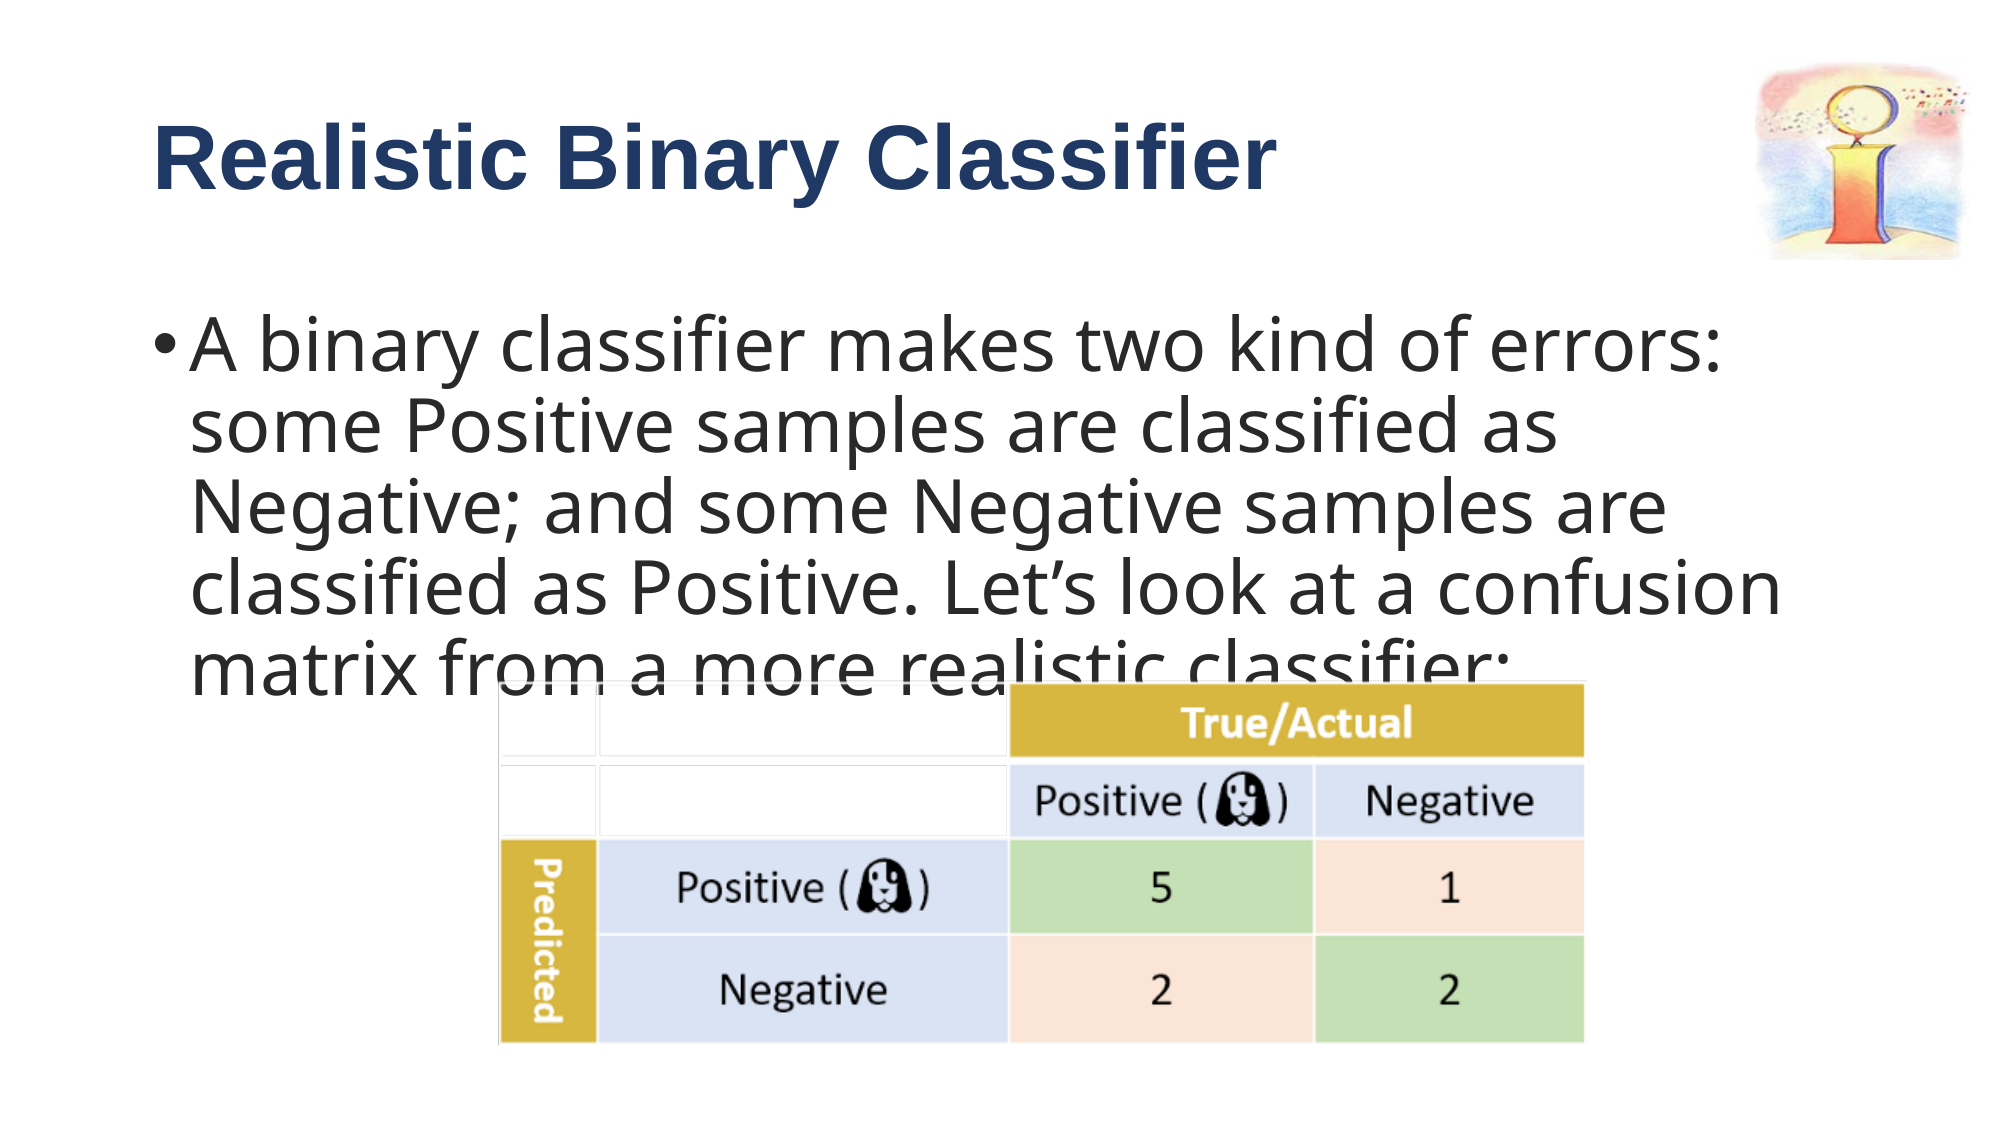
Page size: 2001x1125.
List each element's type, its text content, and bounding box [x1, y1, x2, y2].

picture [497, 678, 1592, 1047]
list A binary classifier makes two kind of errors: some Positive samples are classified as Negative; and some Negative samples are classified as Positive. Let’s look at a confusion matrix from a more realistic classifier: [137, 299, 1863, 1014]
picture [1755, 59, 1970, 260]
title Realistic Binary Classifier [137, 59, 1718, 260]
